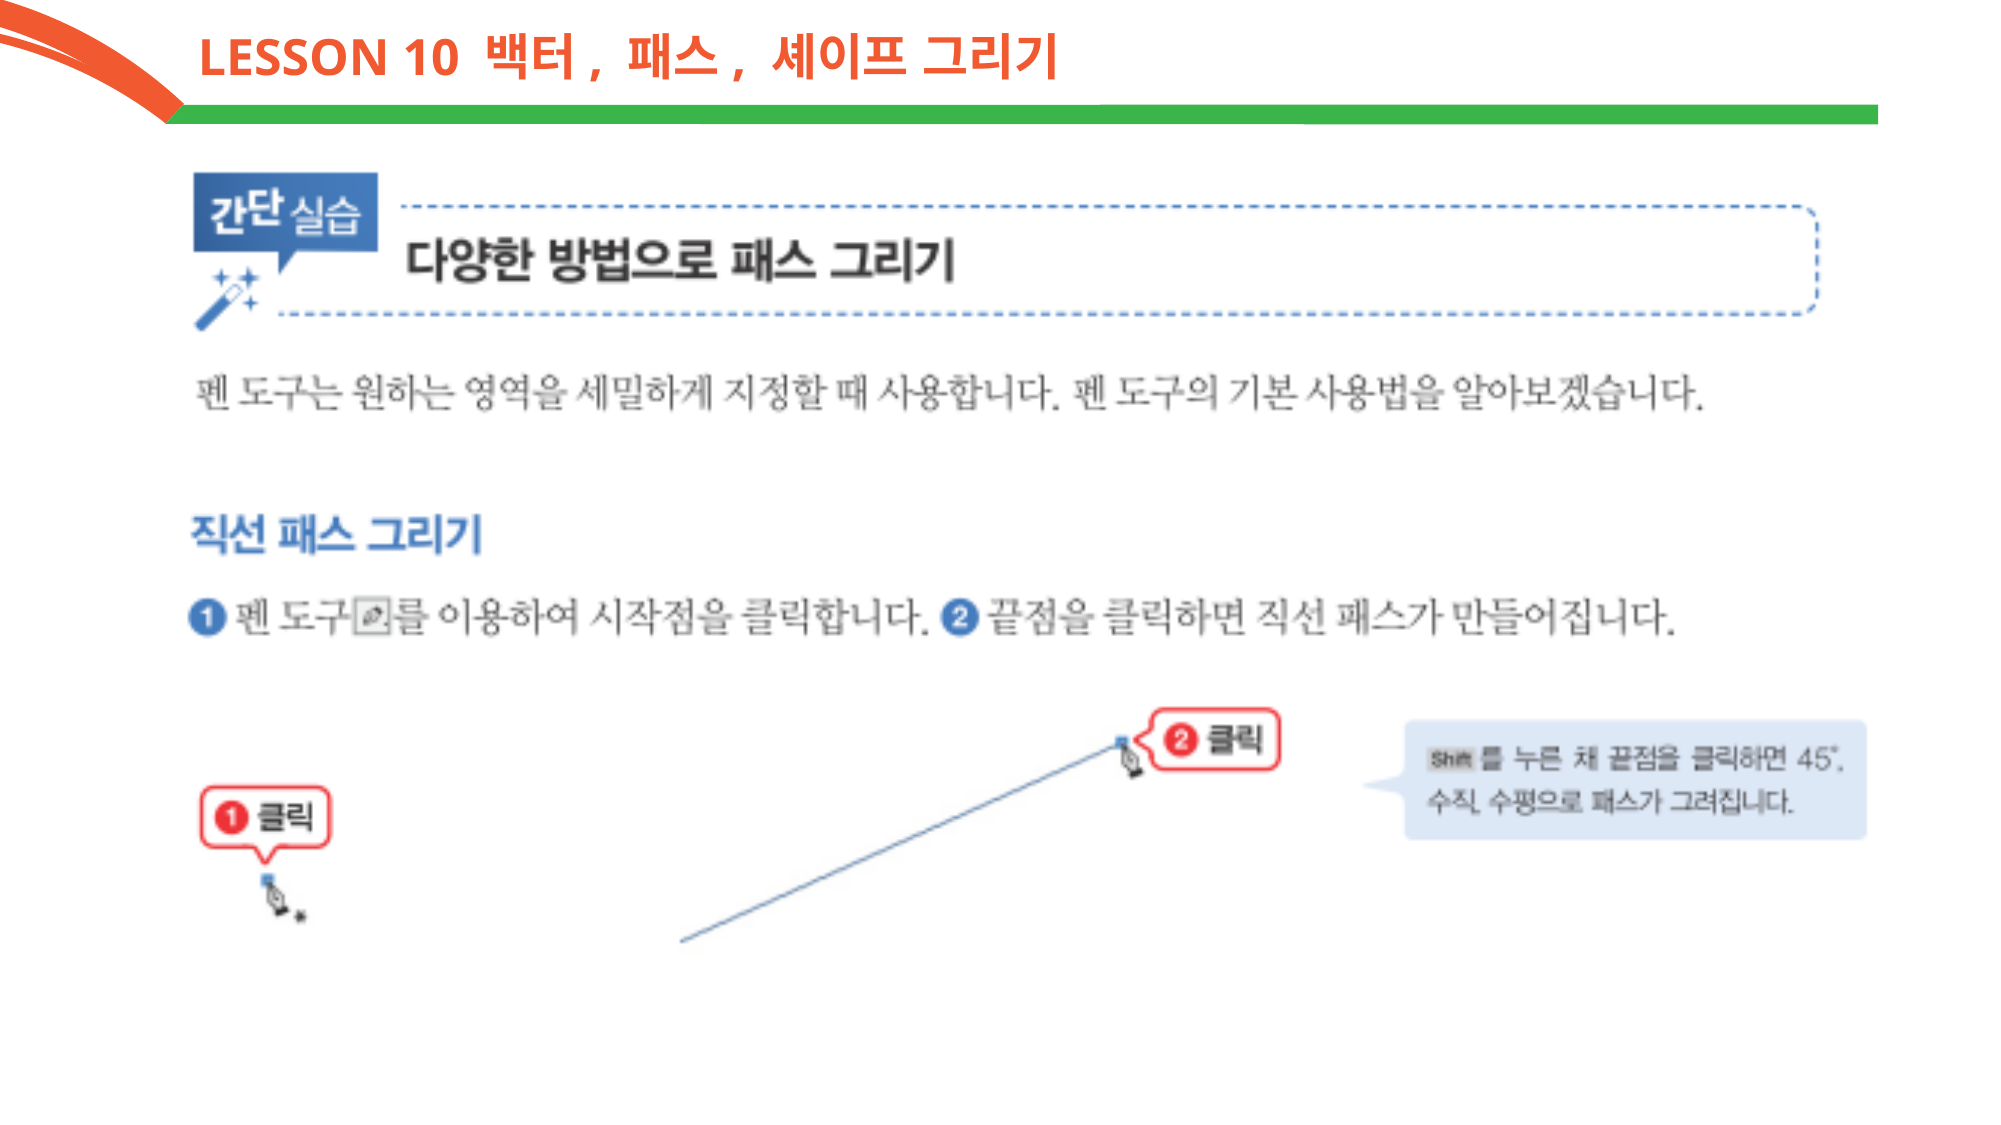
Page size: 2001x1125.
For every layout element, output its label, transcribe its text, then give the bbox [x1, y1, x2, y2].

picture [182, 503, 1877, 992]
picture [182, 159, 1831, 446]
title LESSON 10 백터, 패스, 셰이프 그리기 [183, 24, 1836, 95]
